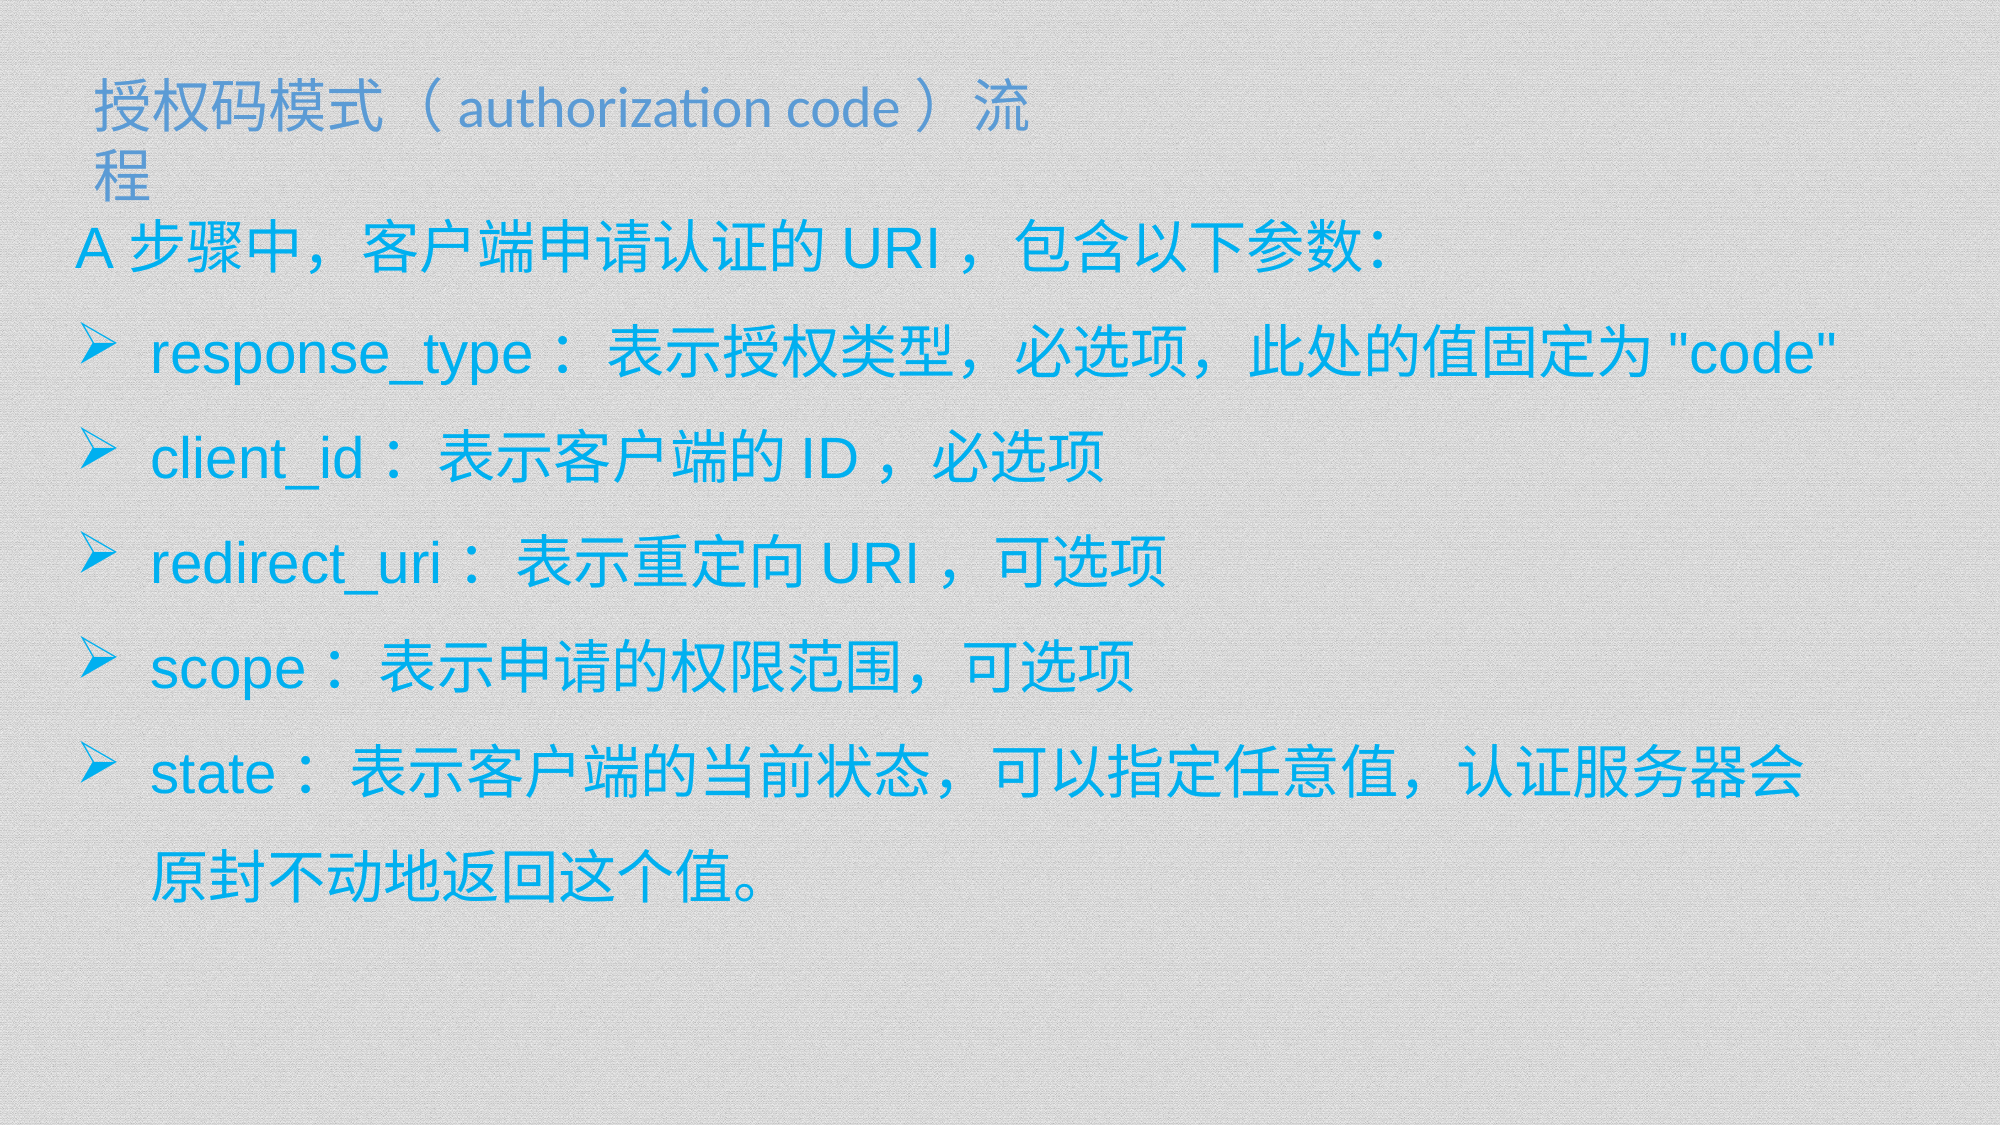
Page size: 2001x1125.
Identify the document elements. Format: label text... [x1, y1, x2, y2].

text_box A步骤中，客户端申请认证的URI，包含以下参数： response_type：表示授权类型，必选项，此处的值固定为"code" client_id：表示客户端的ID，必选项 redirect_uri：表示重定向URI，可选项 scope：表示申请的权限范围，可选项 state：表示客户端的当前状态，可以指定任意值，认证服务器会原封不动地返回这个值。 [60, 168, 1870, 918]
text_box 授权码模式（authorization code）流程 [79, 61, 1085, 168]
picture [0, 0, 2000, 1125]
